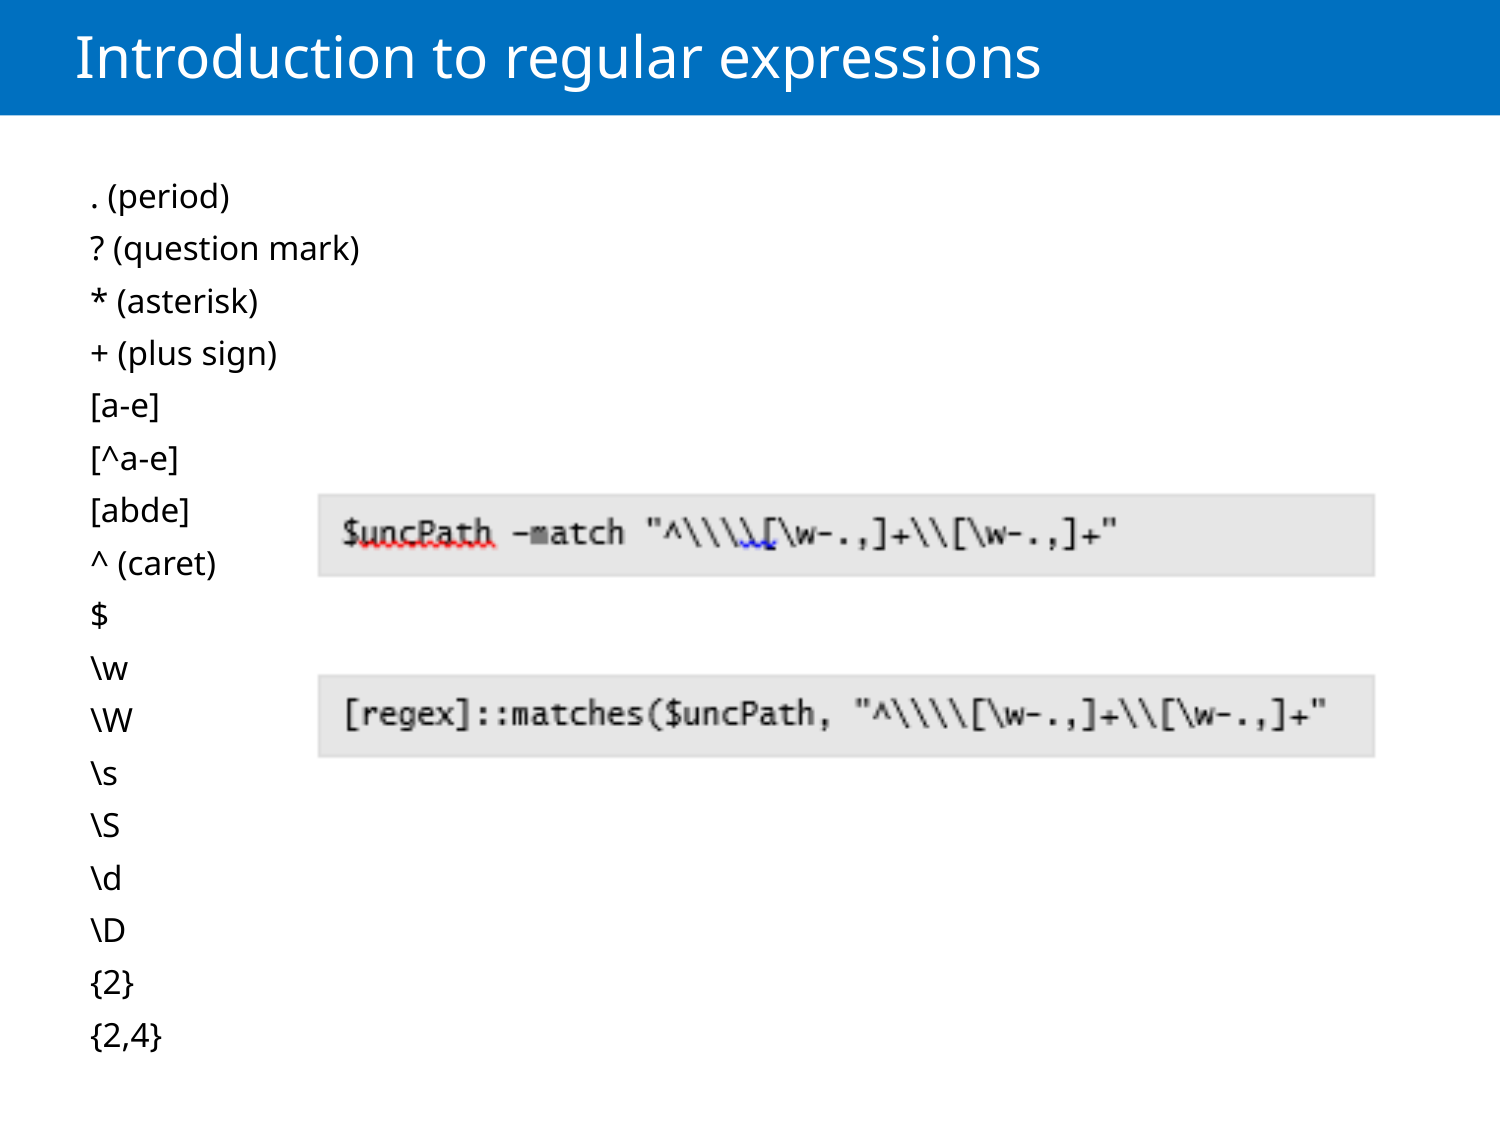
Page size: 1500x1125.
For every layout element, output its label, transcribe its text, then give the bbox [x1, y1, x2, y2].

text_box . (period) ? (question mark) * (asterisk) + (plus sign) [a-e] [^a-e] [abde] ^ (caret) $ \w \W \s \S \d \D {2} {2,4} [75, 167, 1408, 1012]
title Introduction to regular expressions [75, 0, 1351, 122]
picture [310, 477, 1383, 803]
